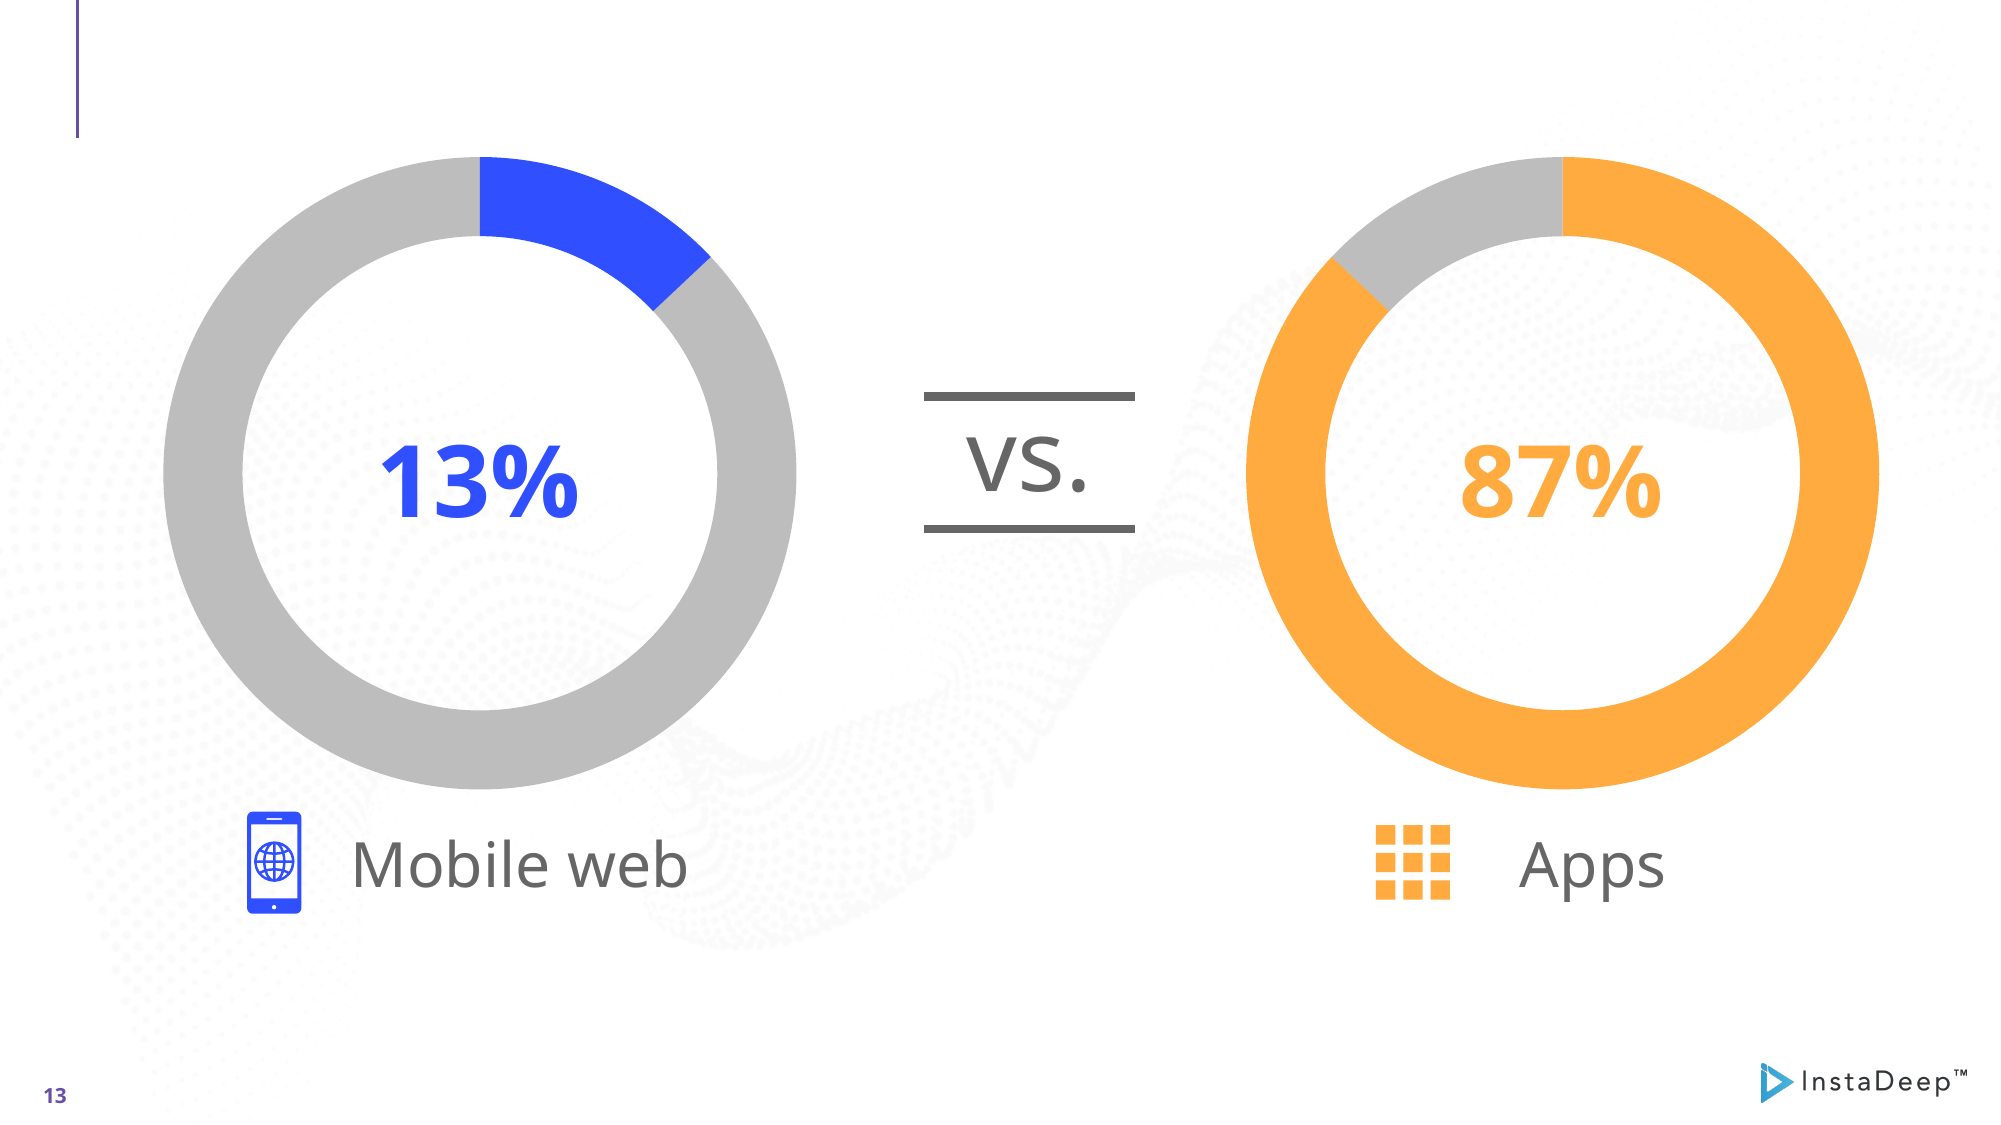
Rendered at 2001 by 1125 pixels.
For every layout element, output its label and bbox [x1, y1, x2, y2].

text_box [1375, 825, 1451, 900]
text_box [818, 379, 1241, 530]
picture [0, 0, 2000, 1125]
text_box [163, 156, 797, 790]
text_box [246, 811, 302, 914]
